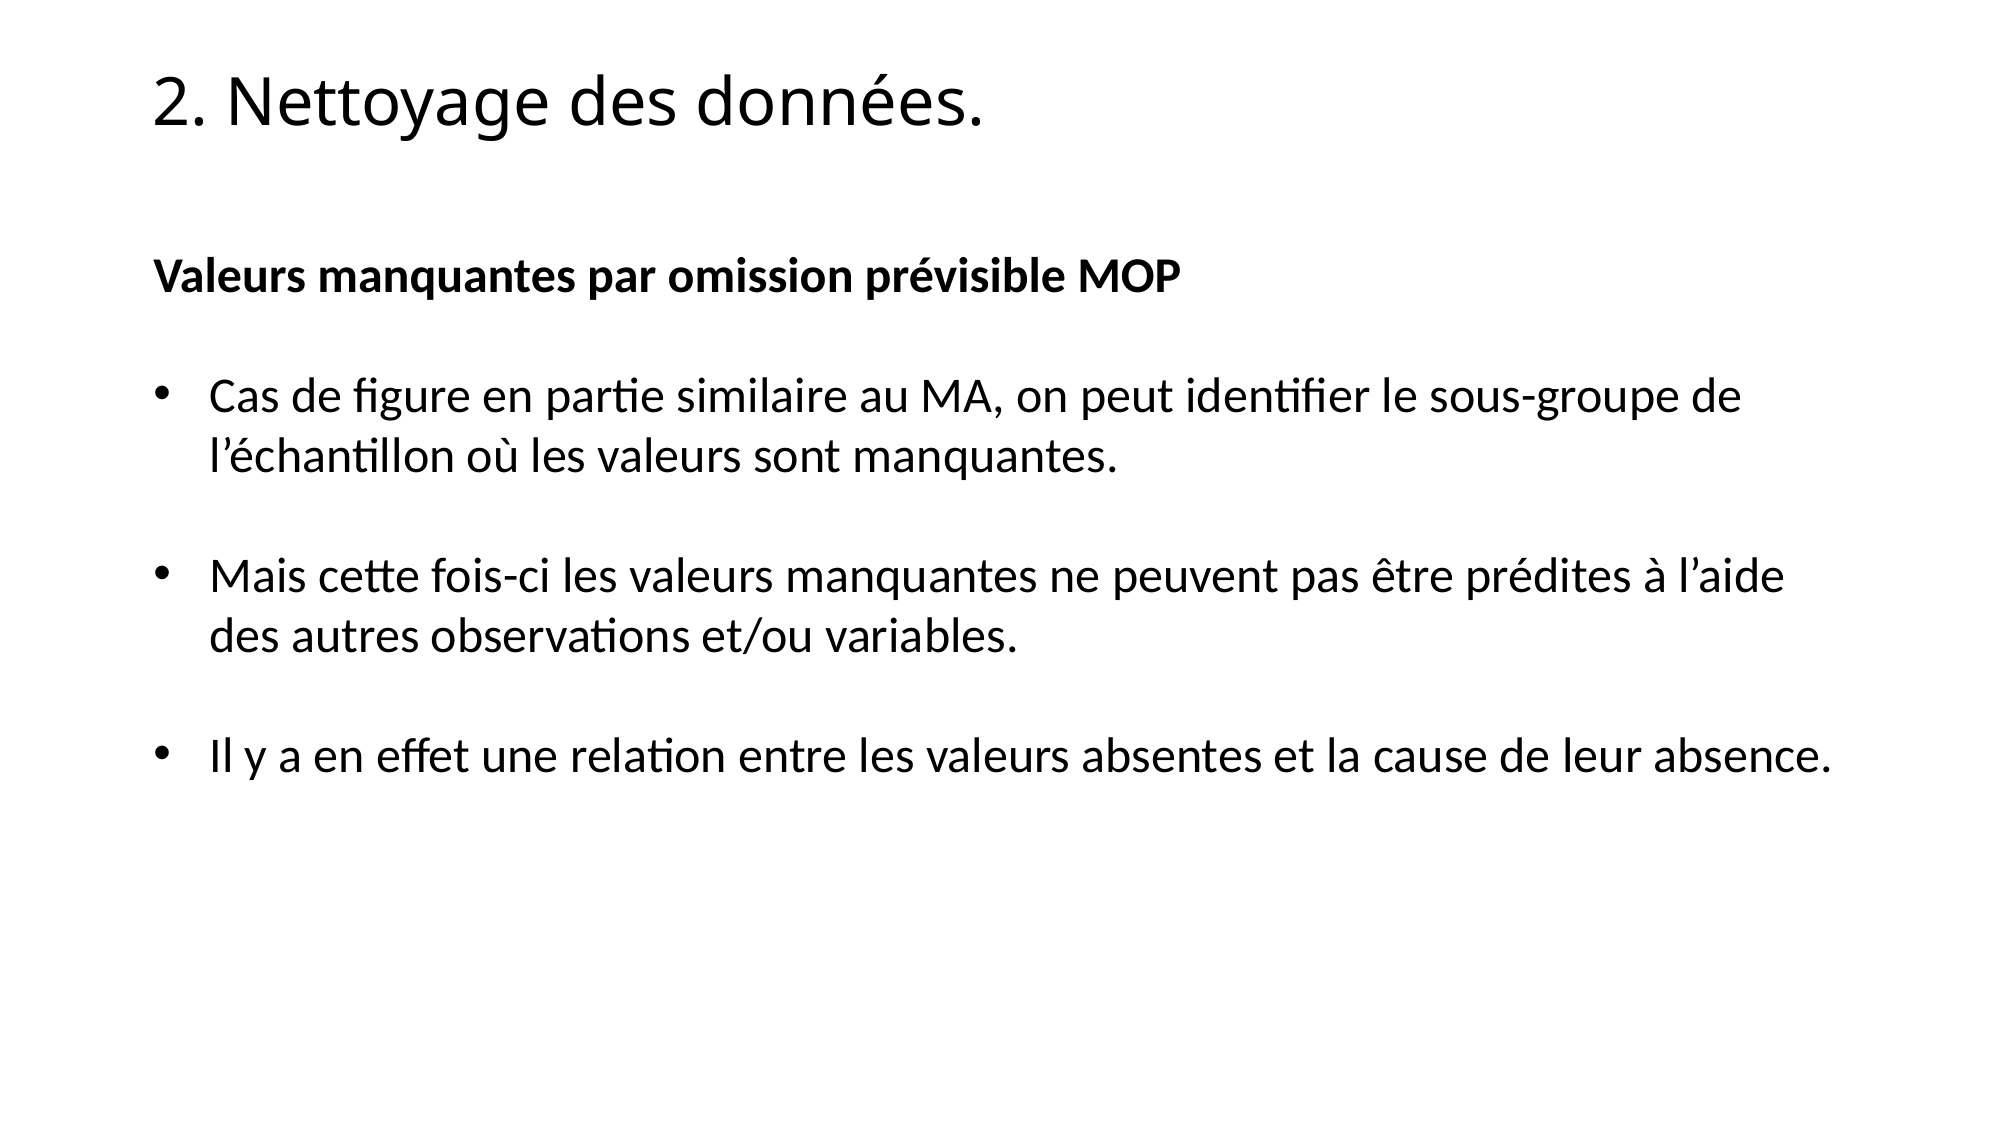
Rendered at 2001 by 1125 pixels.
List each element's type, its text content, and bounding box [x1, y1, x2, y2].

text_box Valeurs manquantes par omission prévisible MOP Cas de figure en partie similaire au MA, on peut identifier le sous-groupe de l’échantillon où les valeurs sont manquantes. Mais cette fois-ci les valeurs manquantes ne peuvent pas être prédites à l’aide des autres observations et/ou variables. Il y a en effet une relation entre les valeurs absentes et la cause de leur absence. [138, 234, 1866, 910]
text_box 2. Nettoyage des données. [137, 59, 1863, 155]
